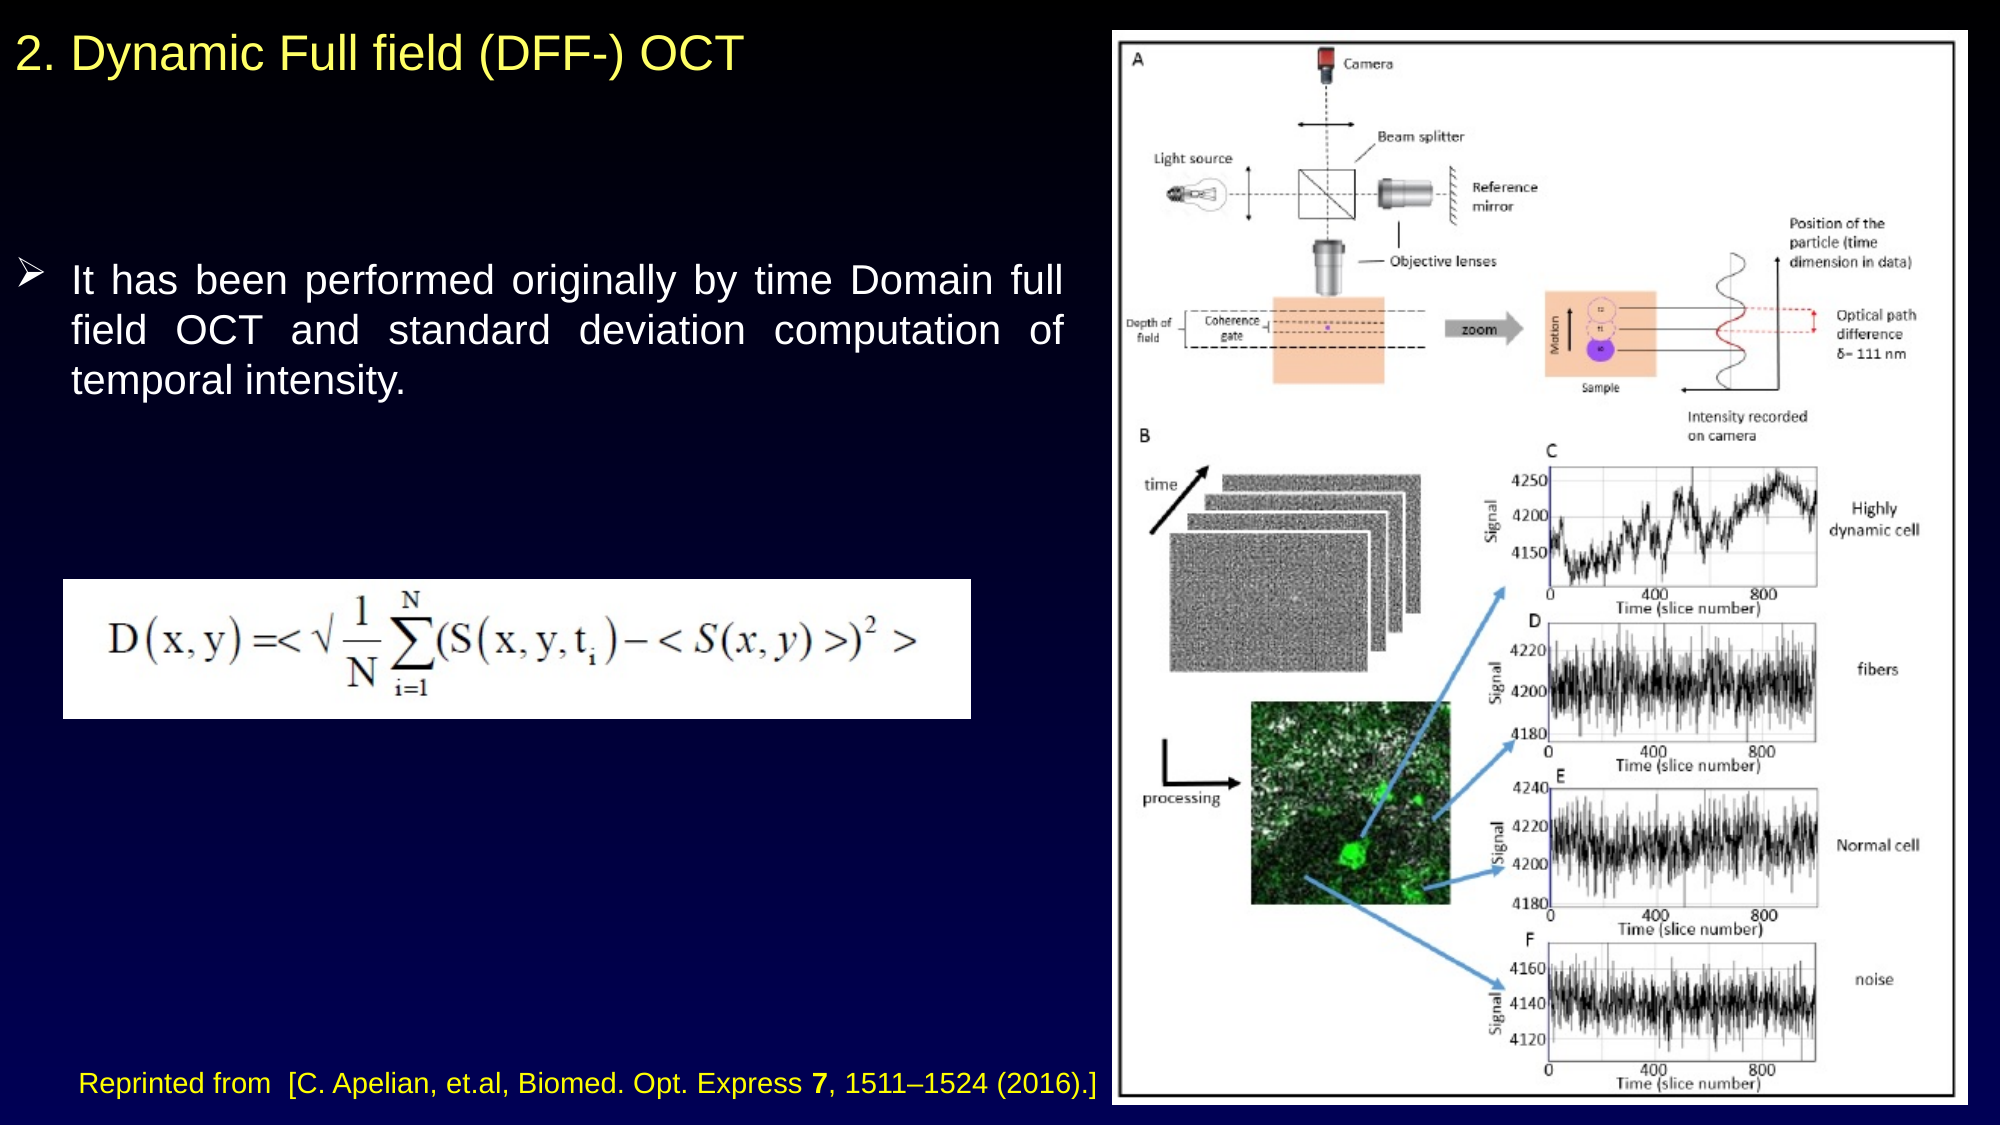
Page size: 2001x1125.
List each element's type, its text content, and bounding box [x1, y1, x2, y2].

text_box Reprinted from [C. Apelian, et.al, Biomed. Opt. Express 7, 1511–1524 (2016).] [63, 1056, 1114, 1125]
text_box 2. Dynamic Full field (DFF-) OCT [0, 13, 1080, 89]
picture [1112, 30, 1969, 1105]
picture [63, 579, 971, 720]
text_box It has been performed originally by time Domain full field OCT and standard deviation computation of temporal intensity. [0, 245, 1080, 410]
